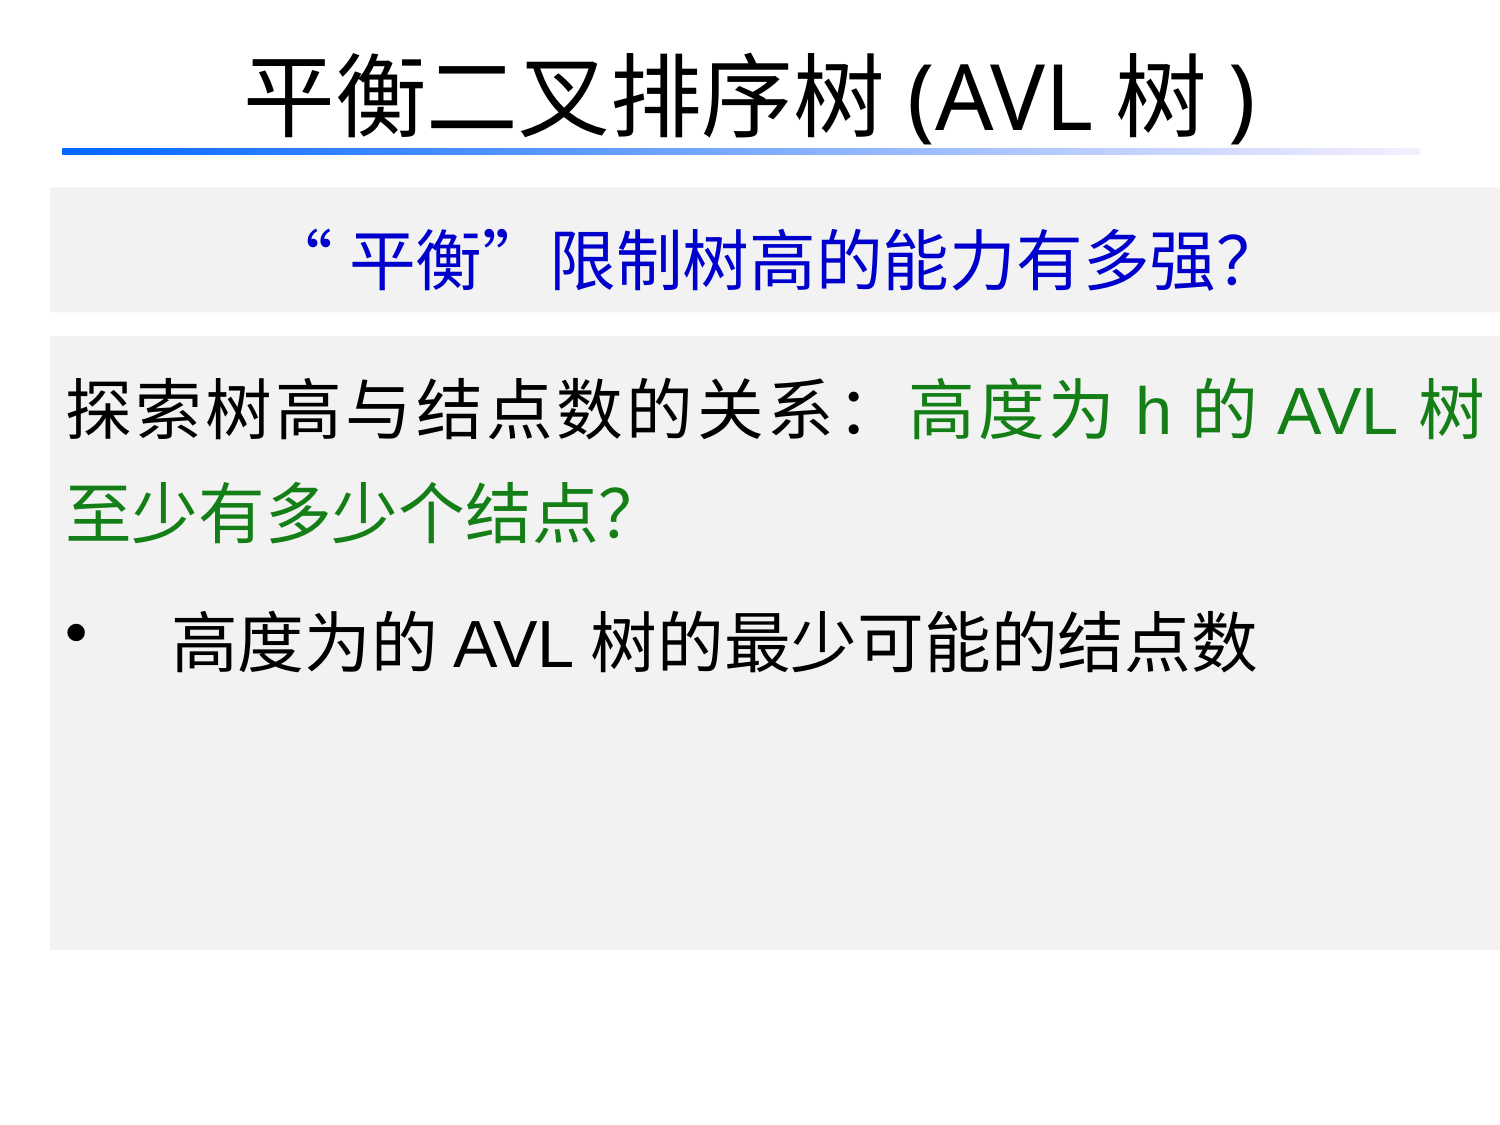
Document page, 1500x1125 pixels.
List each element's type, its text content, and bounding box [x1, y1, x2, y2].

title 平衡二叉排序树(AVL树) [74, 0, 1426, 187]
text_box “平衡”限制树高的能力有多强？ [50, 187, 1500, 313]
text_box [62, 148, 1421, 155]
